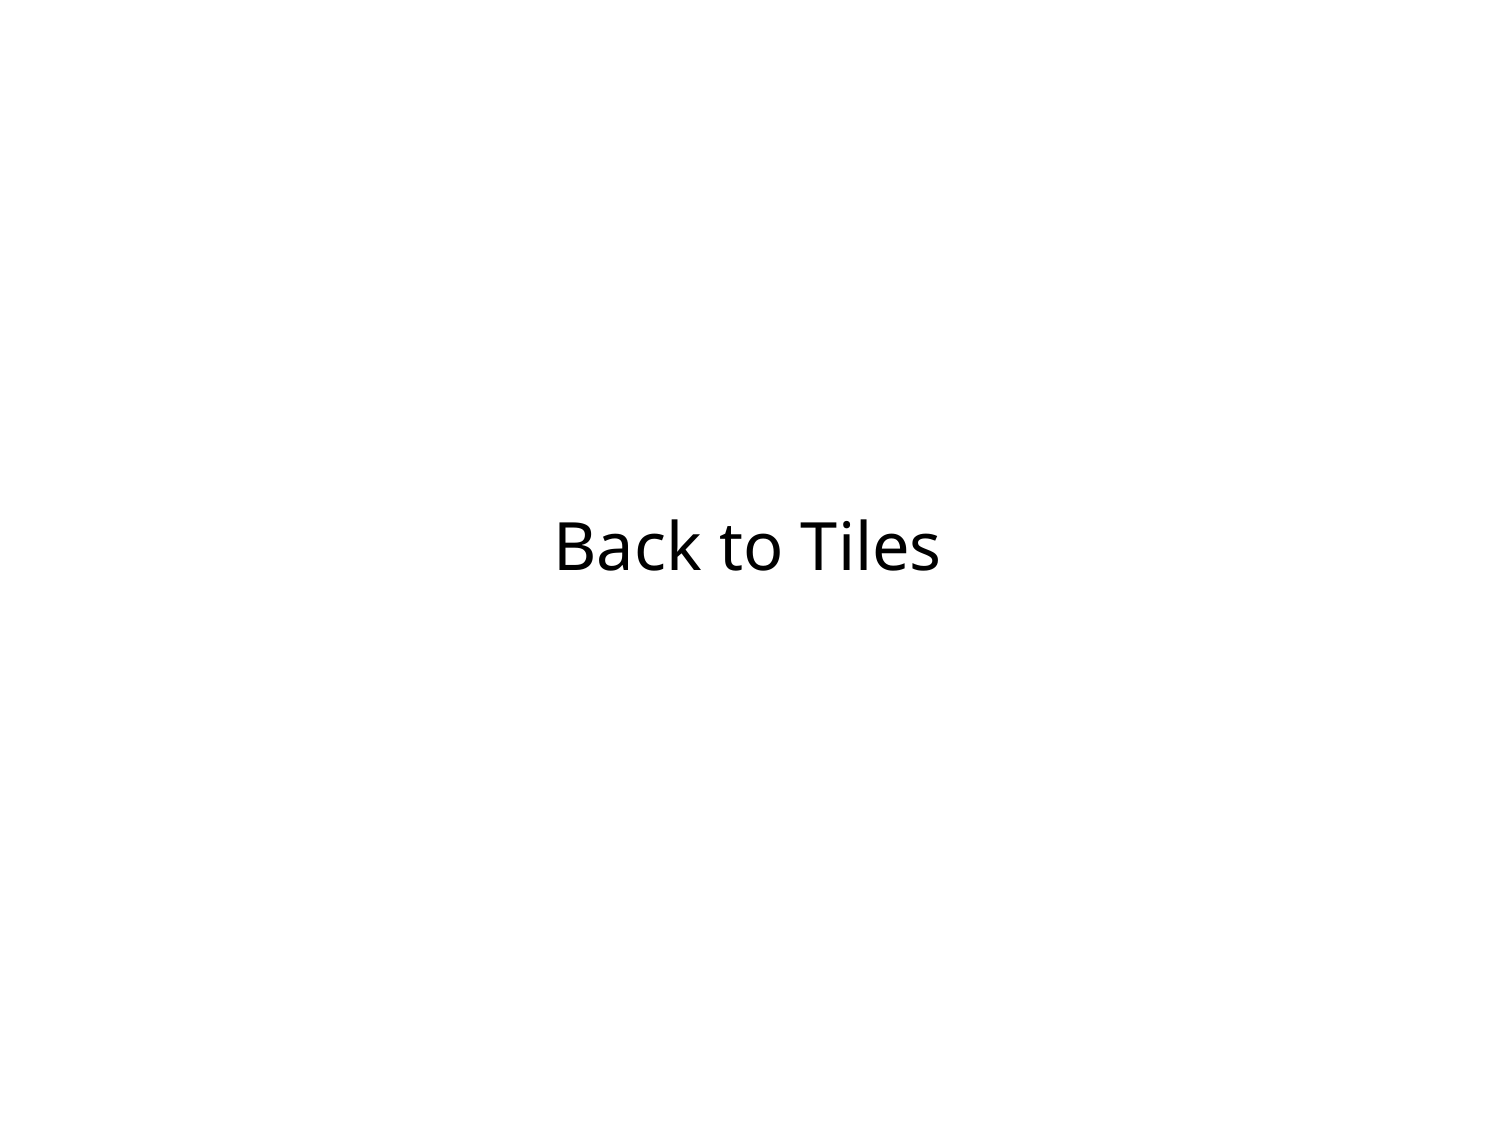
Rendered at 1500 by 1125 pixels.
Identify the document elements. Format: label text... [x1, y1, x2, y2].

title Back to Tiles [0, 512, 1497, 599]
